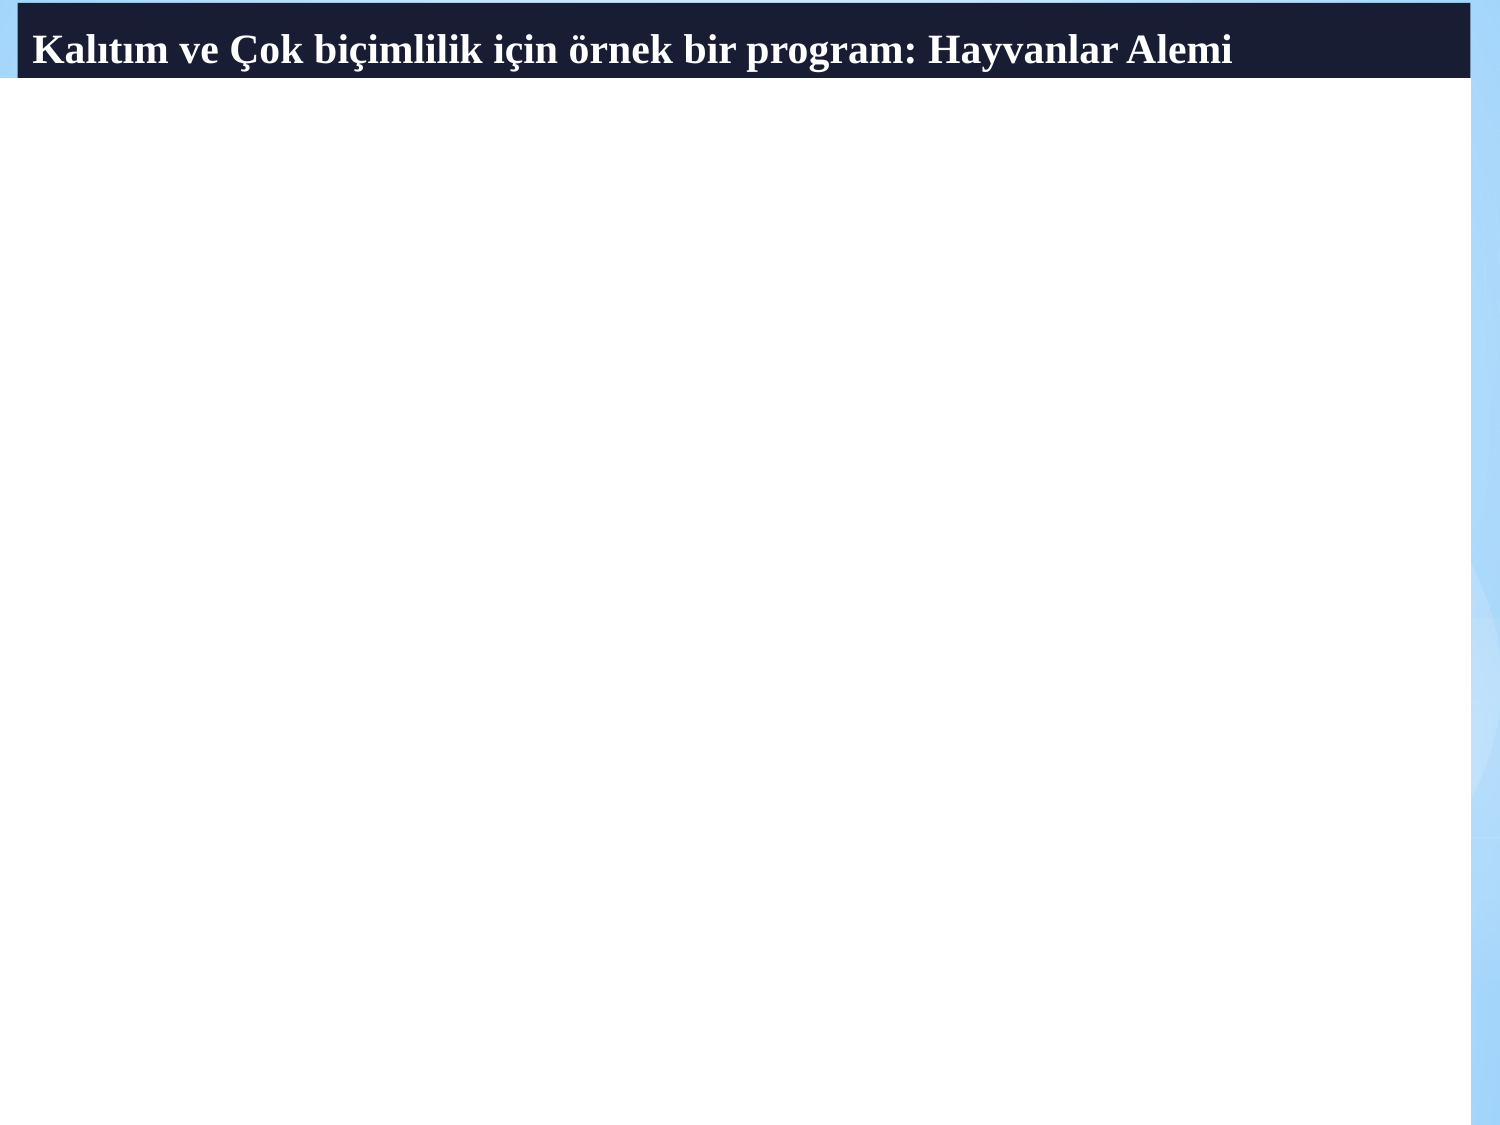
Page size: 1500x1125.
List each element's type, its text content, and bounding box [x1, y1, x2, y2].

text_box Kalıtım ve Çok biçimlilik için örnek bir program: Hayvanlar Alemi [17, 2, 1471, 77]
picture [0, 77, 1471, 1125]
